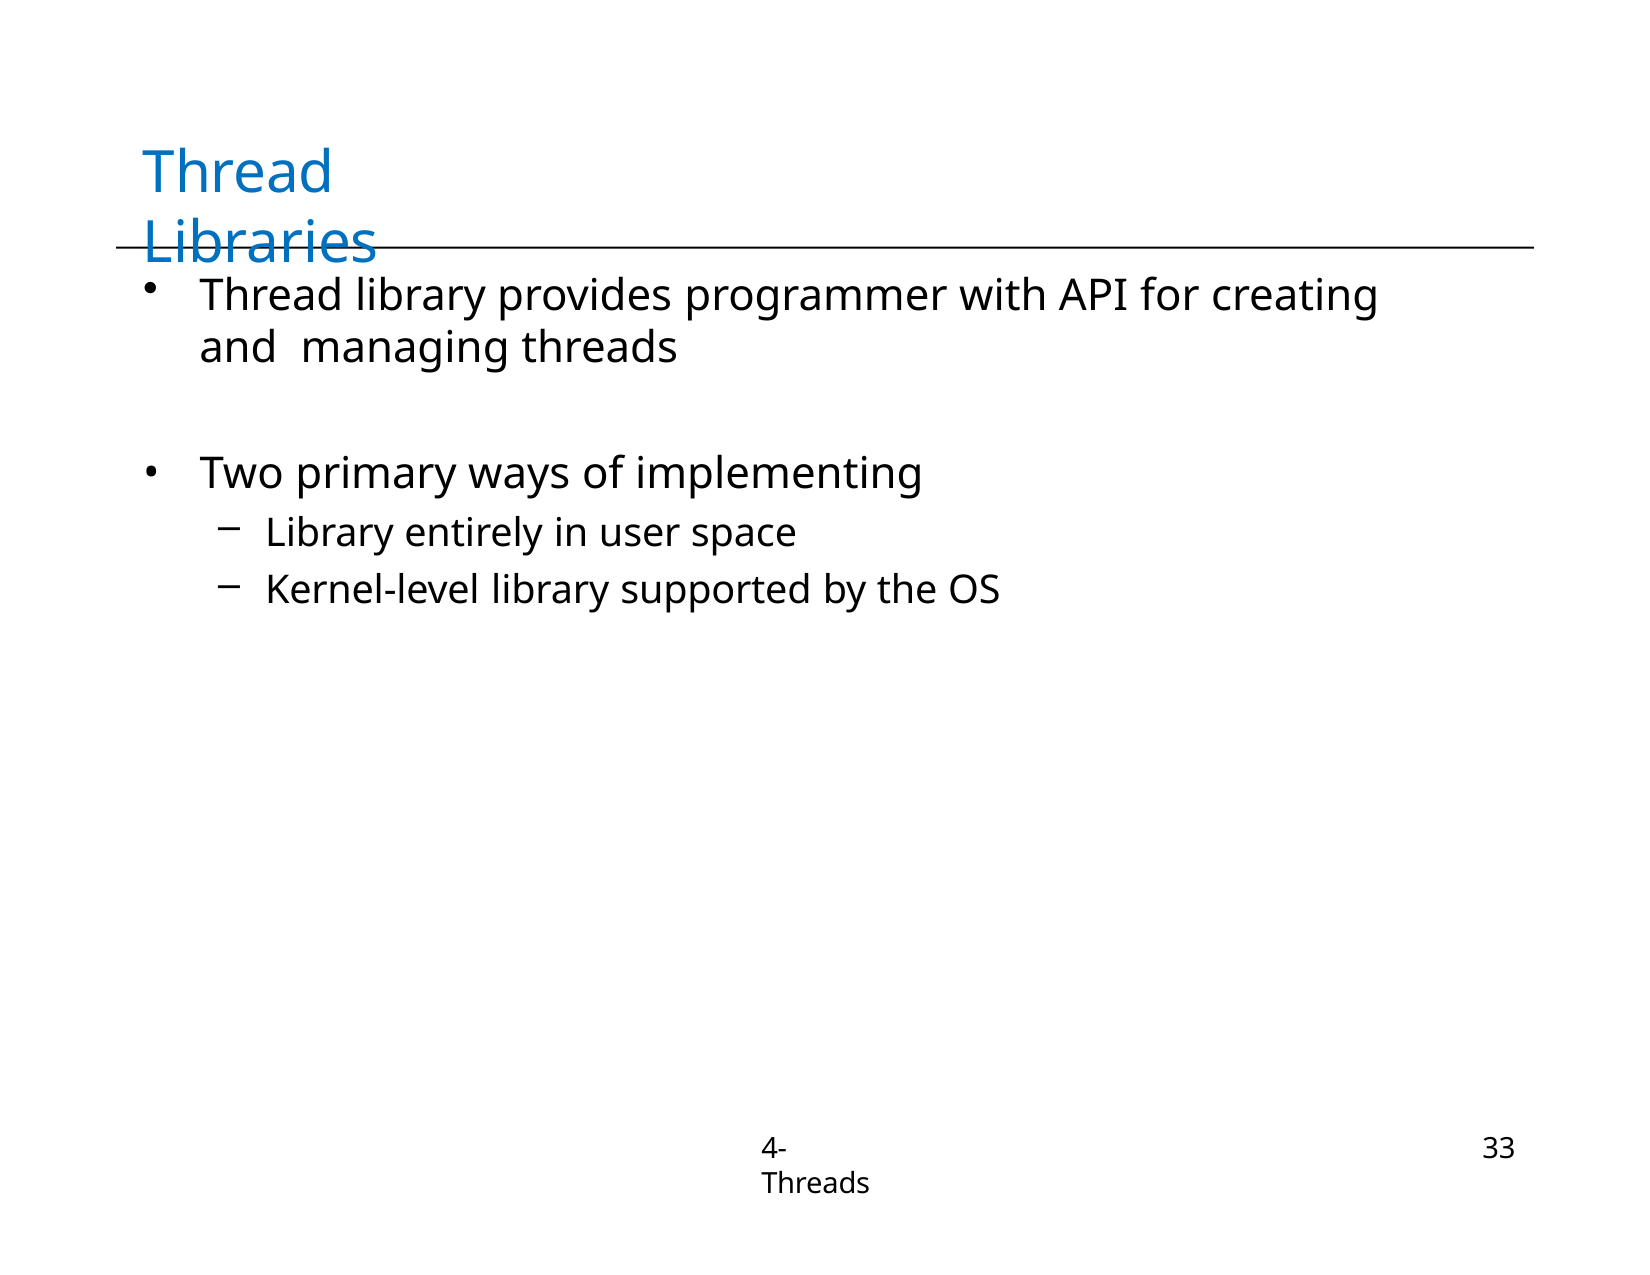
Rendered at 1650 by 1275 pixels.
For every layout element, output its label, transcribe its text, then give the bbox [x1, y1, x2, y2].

slide_number 33 [1476, 1127, 1521, 1275]
text_box Thread library provides programmer with API for creating and managing threads Two primary ways of implementing Library entirely in user space Kernel-level library supported by the OS [141, 264, 1399, 612]
title Thread Libraries [140, 132, 562, 348]
footer 4-Threads [759, 1127, 892, 1275]
